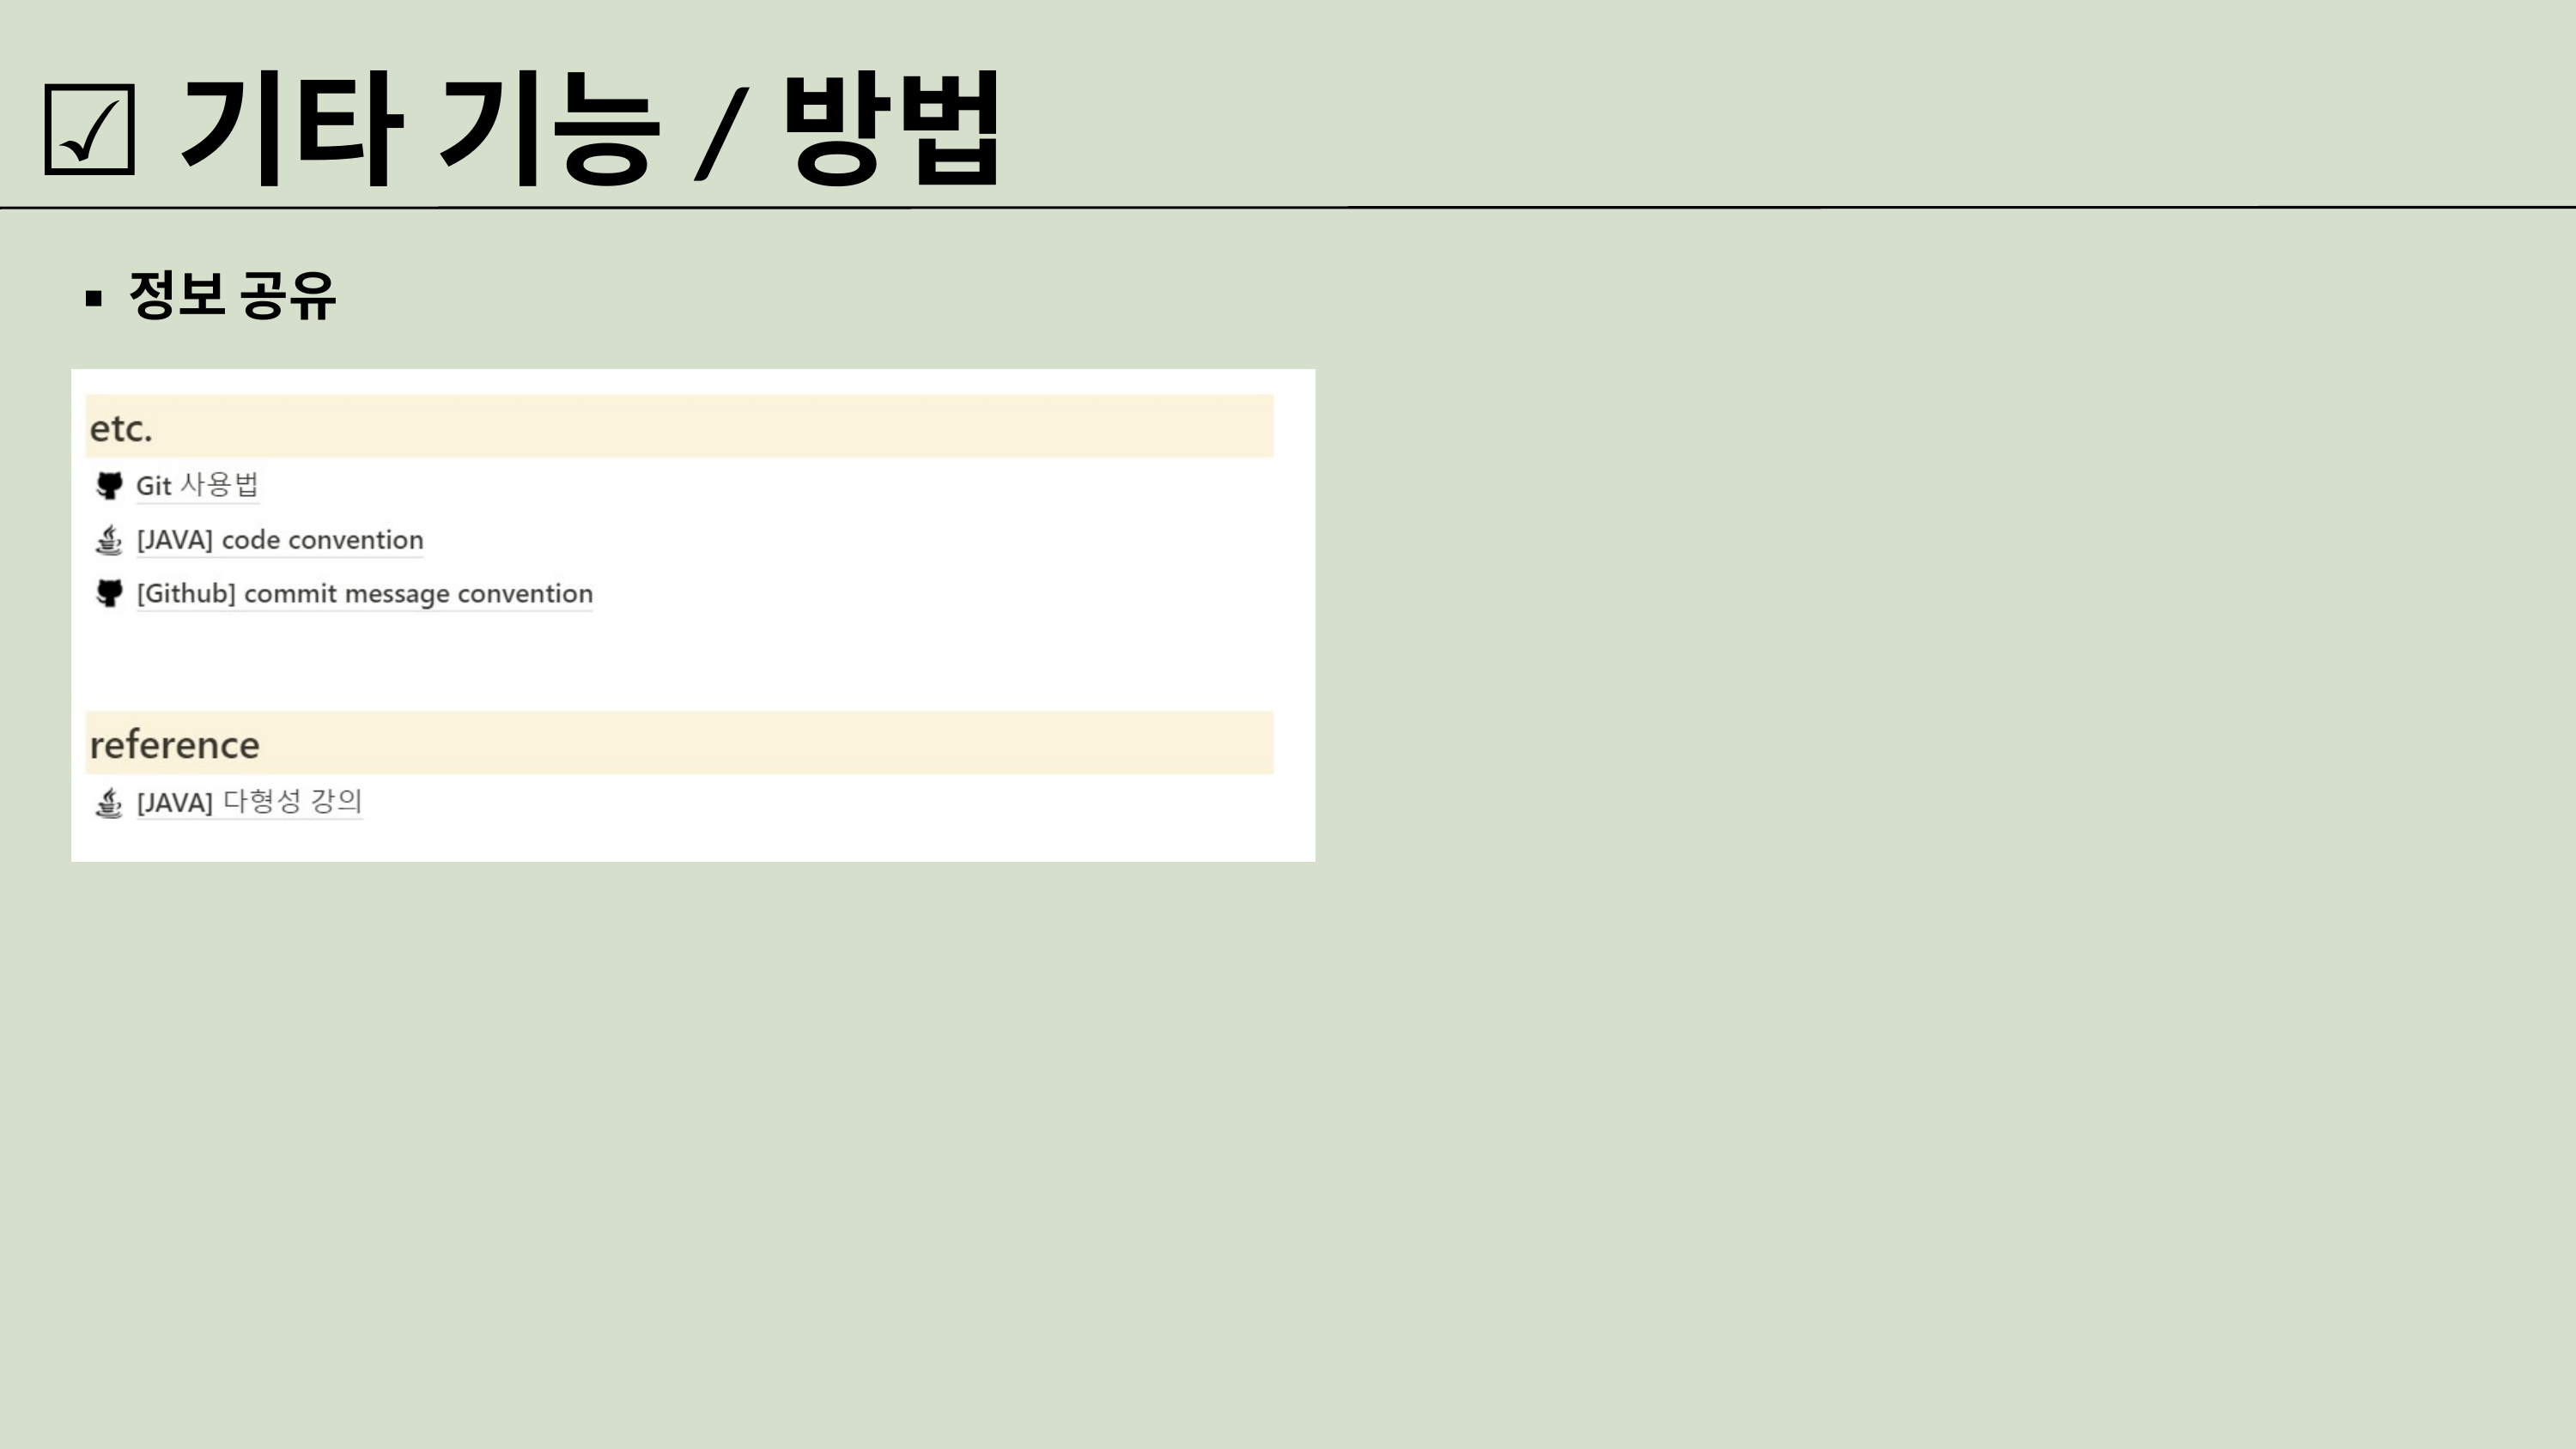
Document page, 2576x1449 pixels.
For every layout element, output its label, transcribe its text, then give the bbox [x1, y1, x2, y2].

picture [70, 368, 1315, 862]
text_box ☑️기타 기능/방법 [34, 21, 2083, 201]
text_box ▪️ 정보 공유 [71, 249, 1642, 339]
